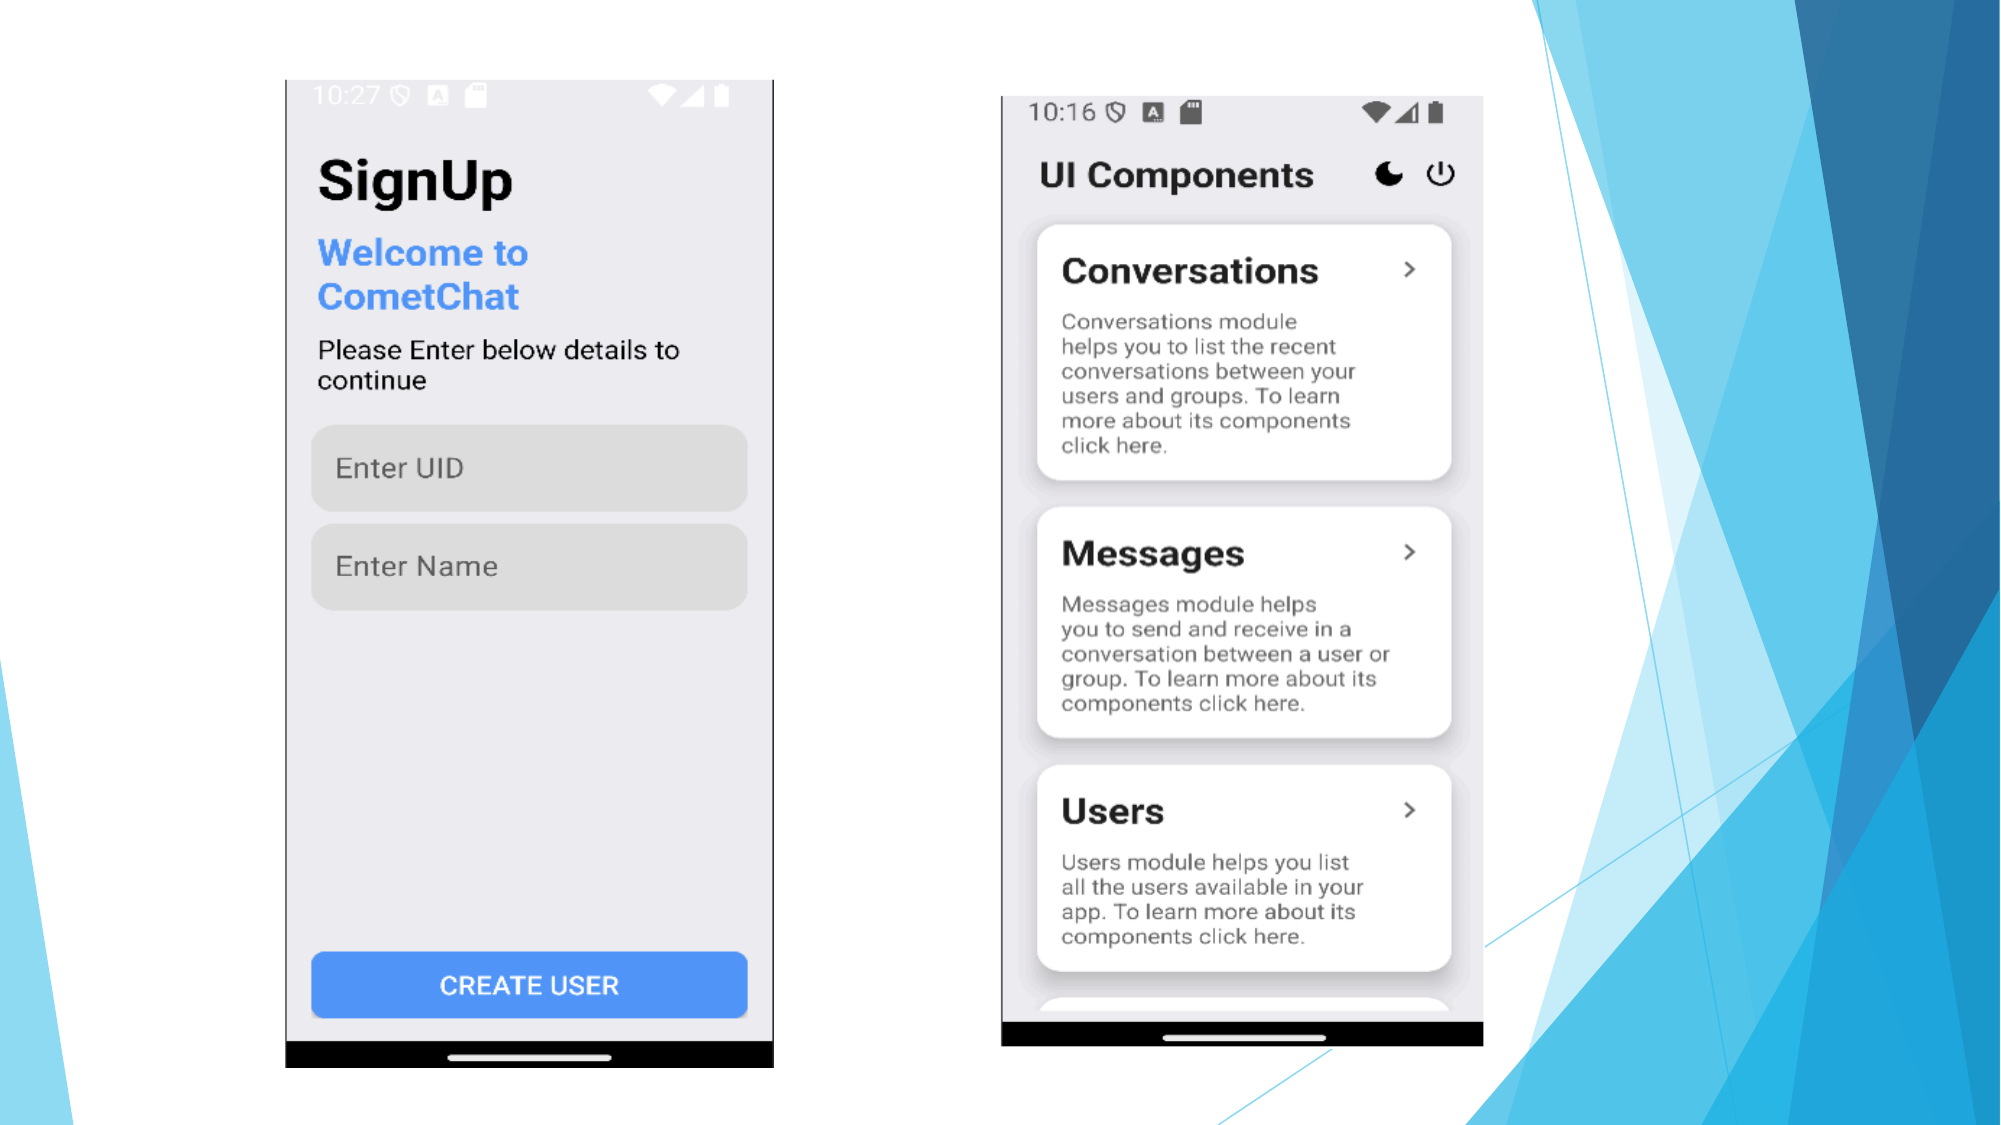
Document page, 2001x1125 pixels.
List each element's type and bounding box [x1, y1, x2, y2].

picture [284, 75, 775, 1068]
picture [996, 91, 1485, 1049]
